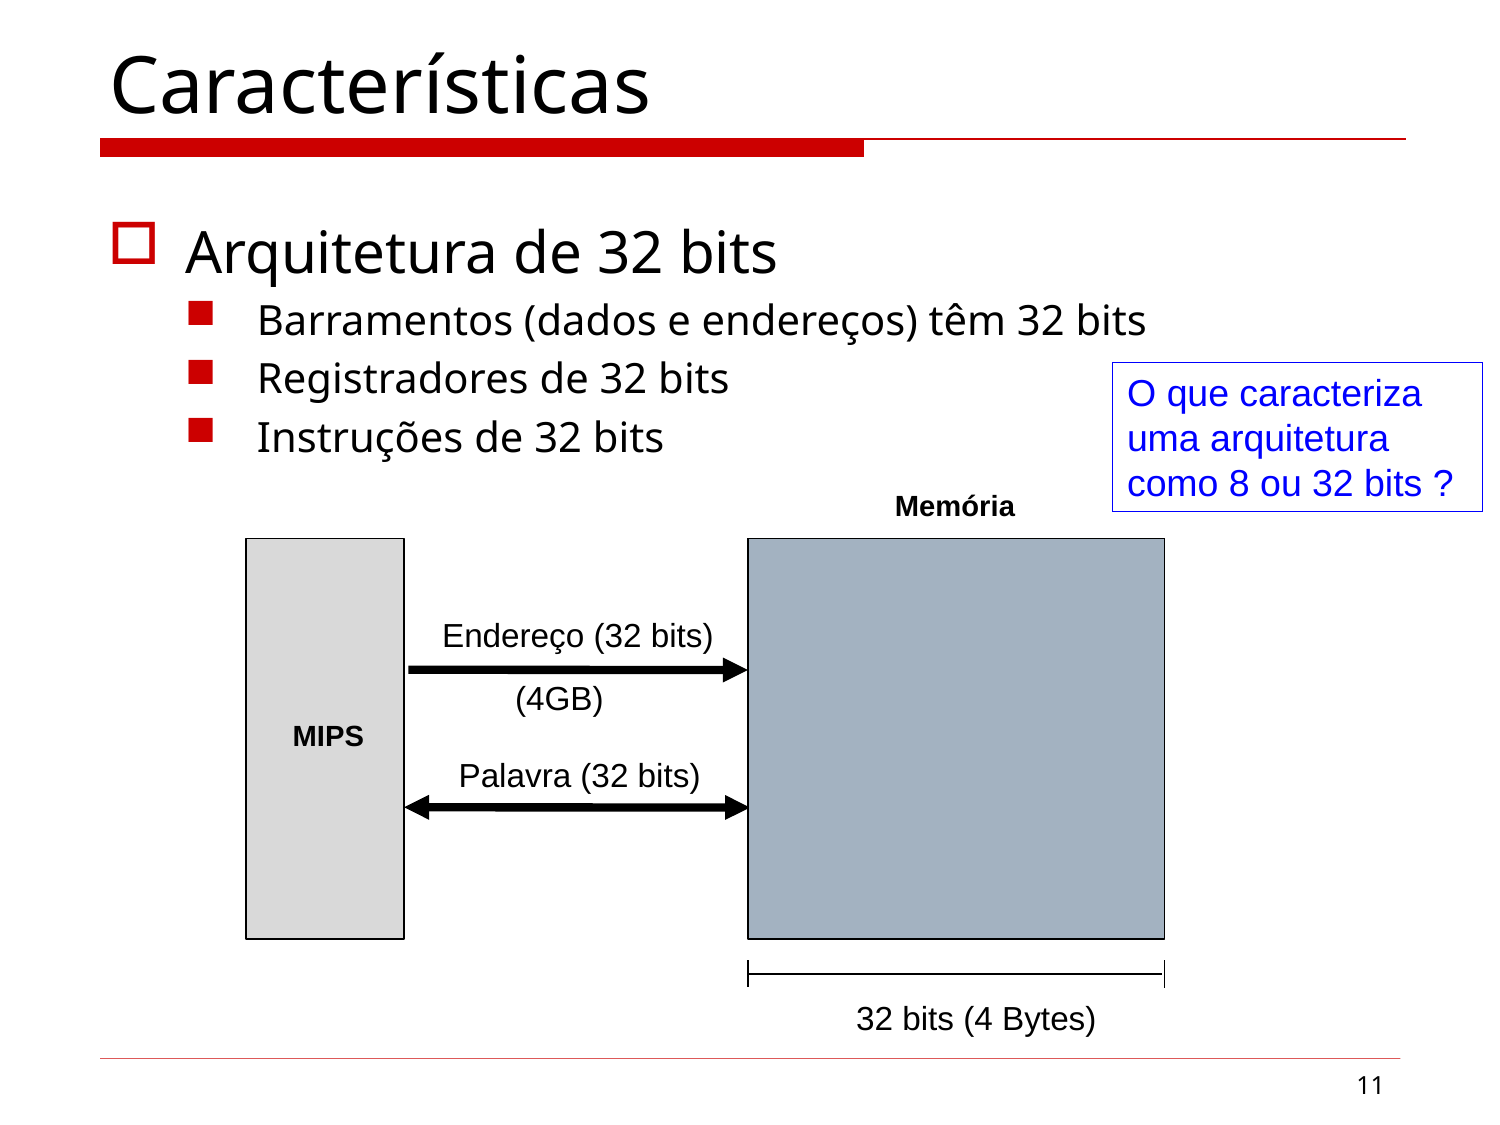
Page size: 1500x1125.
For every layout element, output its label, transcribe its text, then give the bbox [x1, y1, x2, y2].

list Arquitetura de 32 bits Barramentos (dados e endereços) têm 32 bits Registradores de 32 bits Instruções de 32 bits [92, 207, 1406, 518]
text_box (4GB) [498, 678, 621, 725]
text_box Endereço (32 bits) [418, 607, 738, 662]
text_box [245, 538, 405, 939]
slide_number 11 [1074, 1061, 1401, 1103]
text_box O que caracteriza uma arquitetura como 8 ou 32 bits ? [1112, 362, 1483, 512]
text_box 32 bits (4 Bytes) [821, 989, 1131, 1045]
text_box Palavra (32 bits) [425, 746, 735, 802]
title Características [93, 49, 1407, 138]
text_box Memória [877, 480, 1034, 530]
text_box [747, 538, 1165, 940]
text_box MIPS [254, 709, 403, 760]
